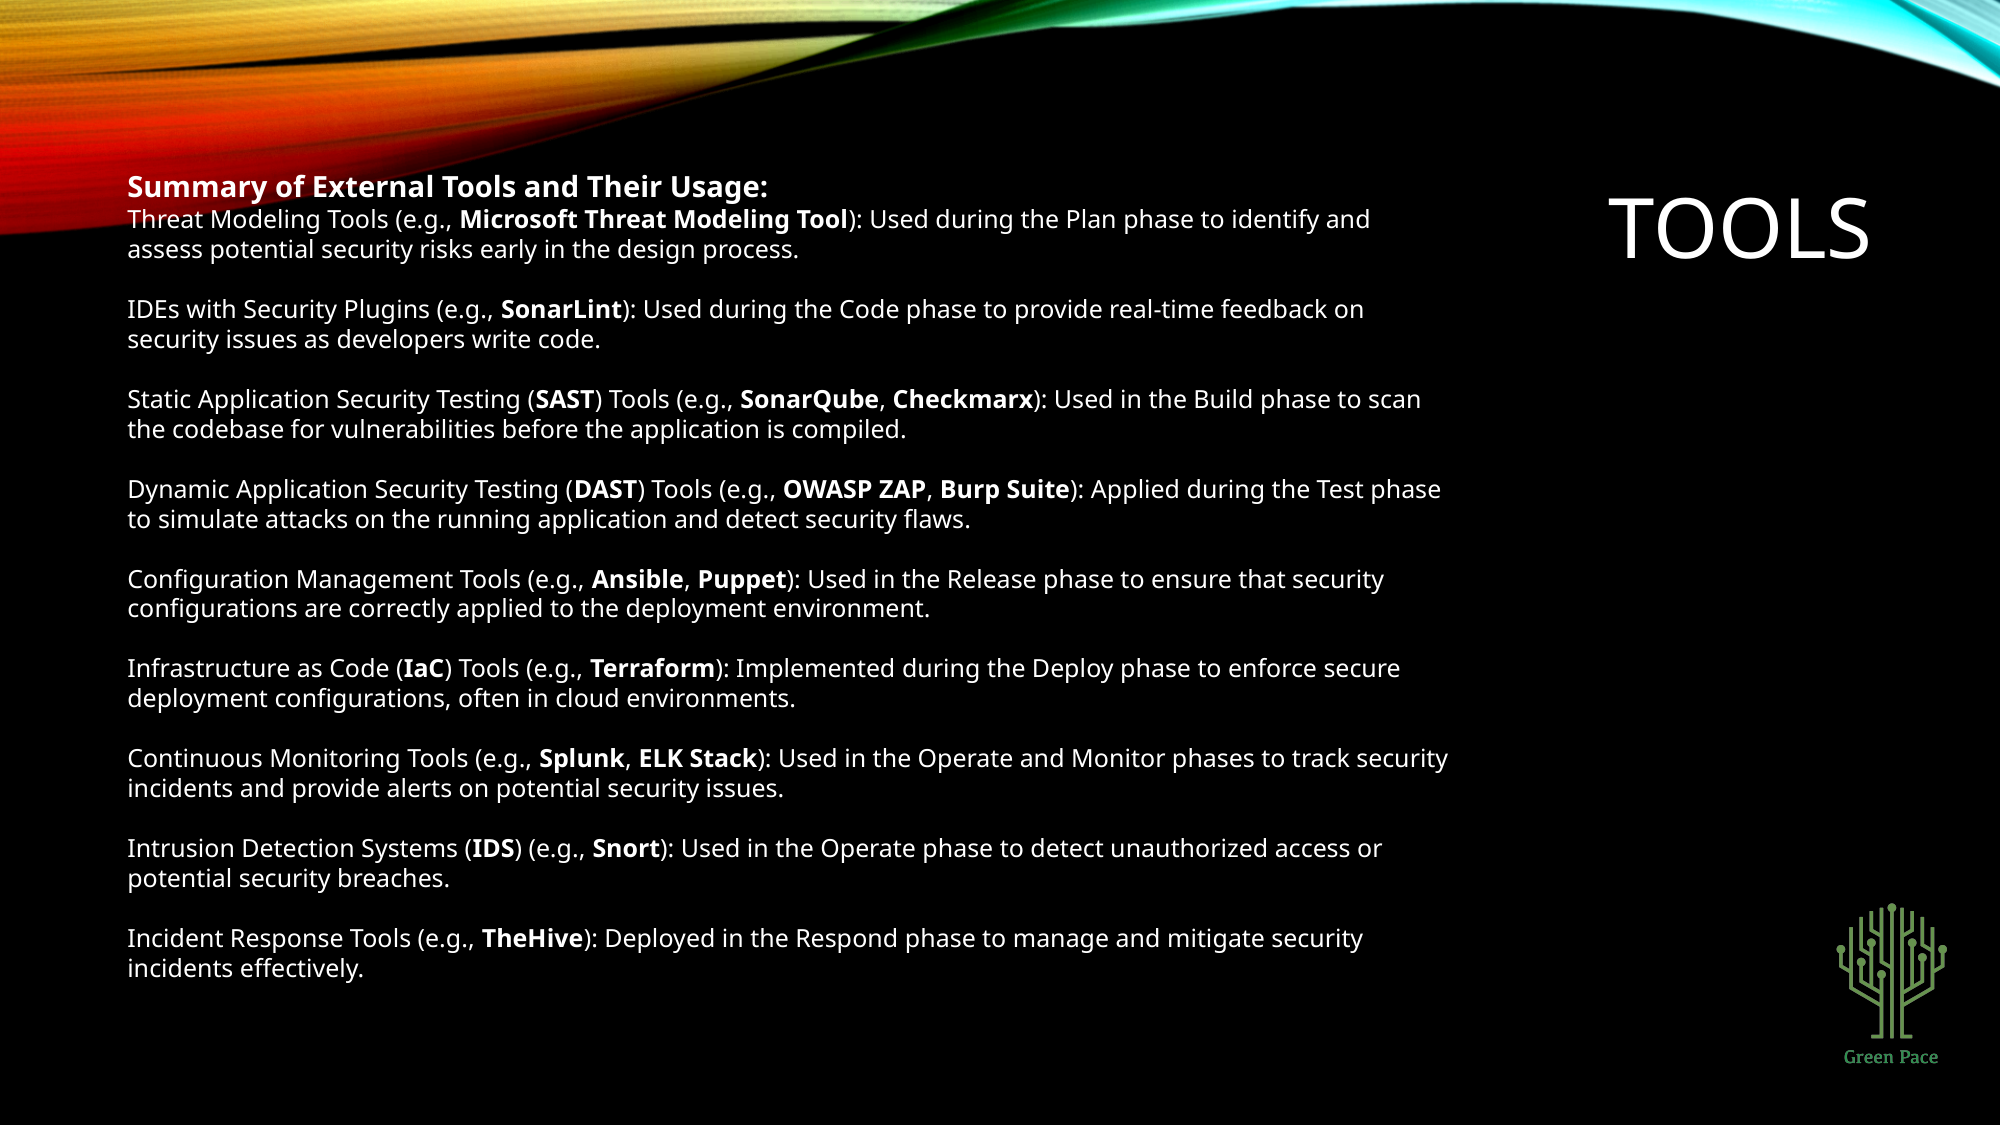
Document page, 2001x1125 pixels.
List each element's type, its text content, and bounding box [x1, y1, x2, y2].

picture [1817, 892, 1964, 1082]
picture [0, 0, 2000, 237]
title TOOLS [474, 125, 1888, 338]
text_box Summary of External Tools and Their Usage: Threat Modeling Tools (e.g., Microsoft Threat Modeling Tool): Used during the Plan phase to identify and assess potential security risks early in the design process. IDEs with Security Plugins (e.g., SonarLint): Used during the Code phase to provide real-time feedback on security issues as developers write code. Static Application Security Testing (SAST) Tools (e.g., SonarQube, Checkmarx): Used in the Build phase to scan the codebase for vulnerabilities before the application is compiled. Dynamic Application Security Testing (DAST) Tools (e.g., OWASP ZAP, Burp Suite): Applied during the Test phase to simulate attacks on the running application and detect security flaws. Configuration Management Tools (e.g., Ansible, Puppet): Used in the Release phase to ensure that security configurations are correctly applied to the deployment environment. Infrastructure as Code (IaC) Tools (e.g., Terraform): Implemented during the Deploy phase to enforce secure deployment configurations, often in cloud environments. Continuous Monitoring Tools (e.g., Splunk, ELK Stack): Used in the Operate and Monitor phases to track security incidents and provide alerts on potential security issues. Intrusion Detection Systems (IDS) (e.g., Snort): Used in the Operate phase to detect unauthorized access or potential security breaches. Incident Response Tools (e.g., TheHive): Deployed in the Respond phase to manage and mitigate security incidents effectively. [112, 161, 1469, 990]
